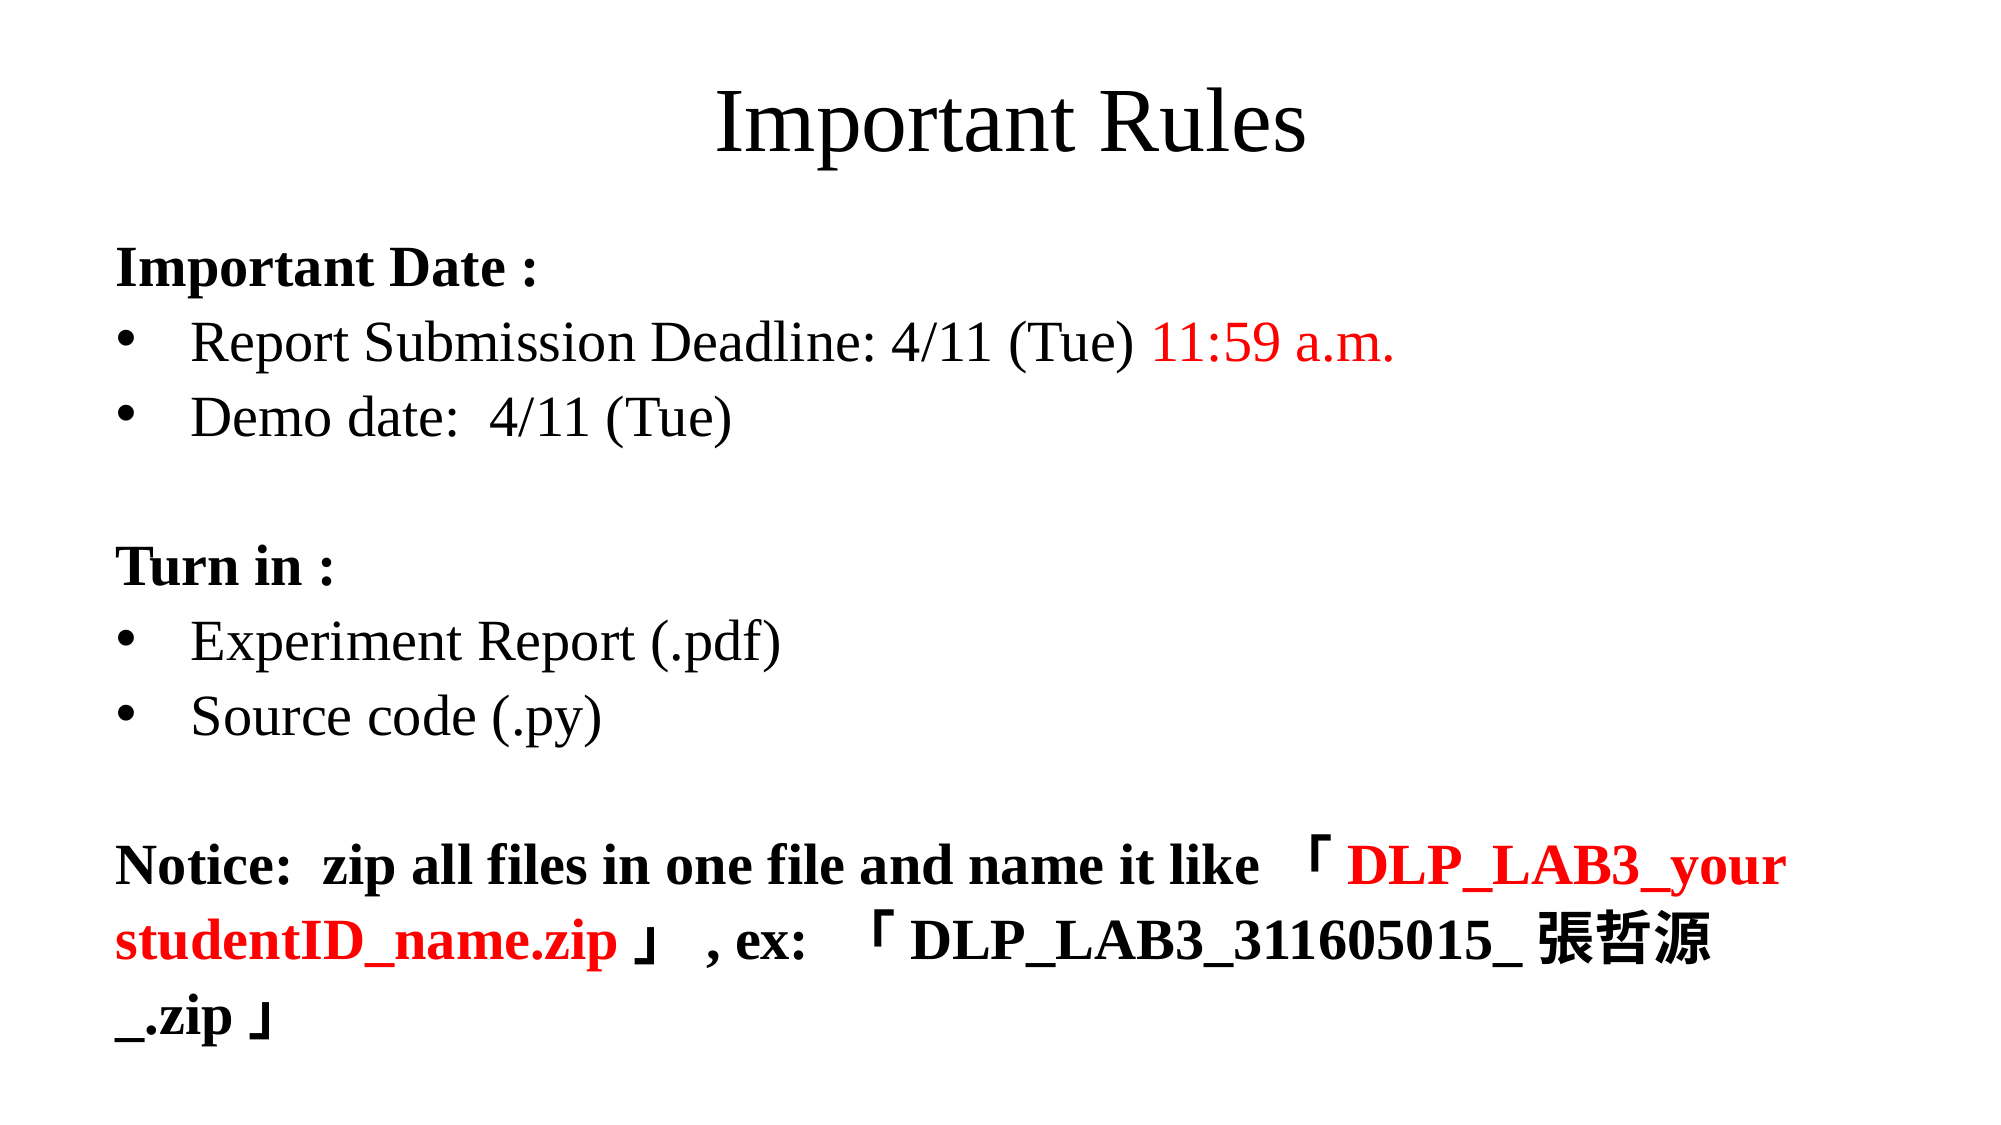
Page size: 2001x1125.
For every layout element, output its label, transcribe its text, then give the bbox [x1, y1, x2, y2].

text_box Important Date : Report Submission Deadline: 4/11 (Tue) 11:59 a.m. Demo date: 4/11 (Tue) Turn in : Experiment Report (.pdf) Source code (.py) Notice: zip all files in one file and name it like「DLP_LAB3_your studentID_name.zip」, ex: 「DLP_LAB3_311605015_張哲源_.zip」 [101, 215, 1899, 1125]
text_box Important Rules [0, 1, 2000, 243]
